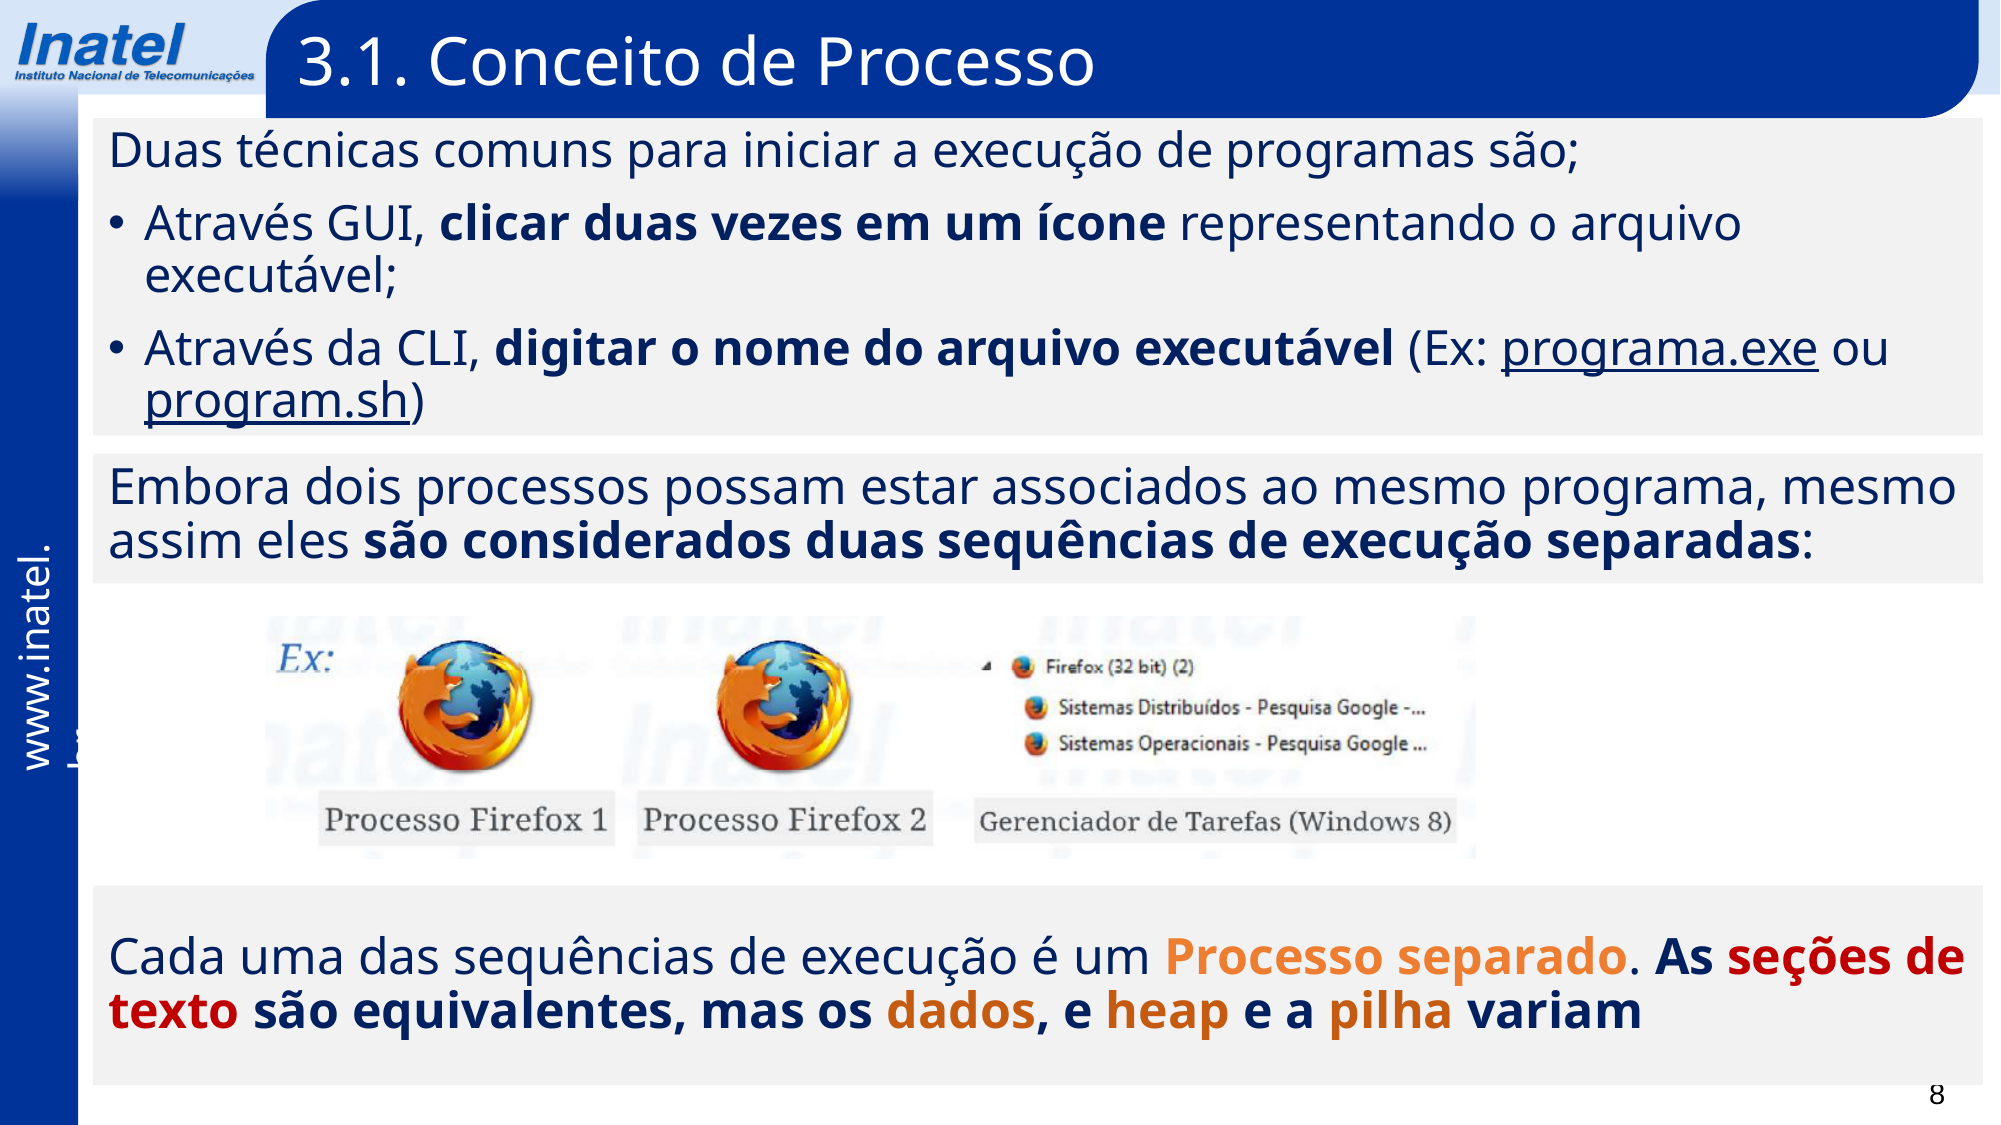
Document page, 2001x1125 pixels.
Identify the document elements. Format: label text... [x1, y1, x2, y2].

text_box Cada uma das sequências de execução é um Processo separado. As seções de texto são equivalentes, mas os dados, e heap e a pilha variam [92, 884, 1984, 1086]
text_box Embora dois processos possam estar associados ao mesmo programa, mesmo assim eles são considerados duas sequências de execução separadas: [92, 453, 1984, 584]
text_box 3.1. Conceito de Processo [264, 0, 1980, 120]
picture [12, 20, 258, 85]
picture [265, 616, 1476, 859]
text_box Duas técnicas comuns para iniciar a execução de programas são; Através GUI, clicar duas vezes em um ícone representando o arquivo executável; Através da CLI, digitar o nome do arquivo executável (Ex: programa.exe ou program.sh) [92, 117, 1984, 436]
